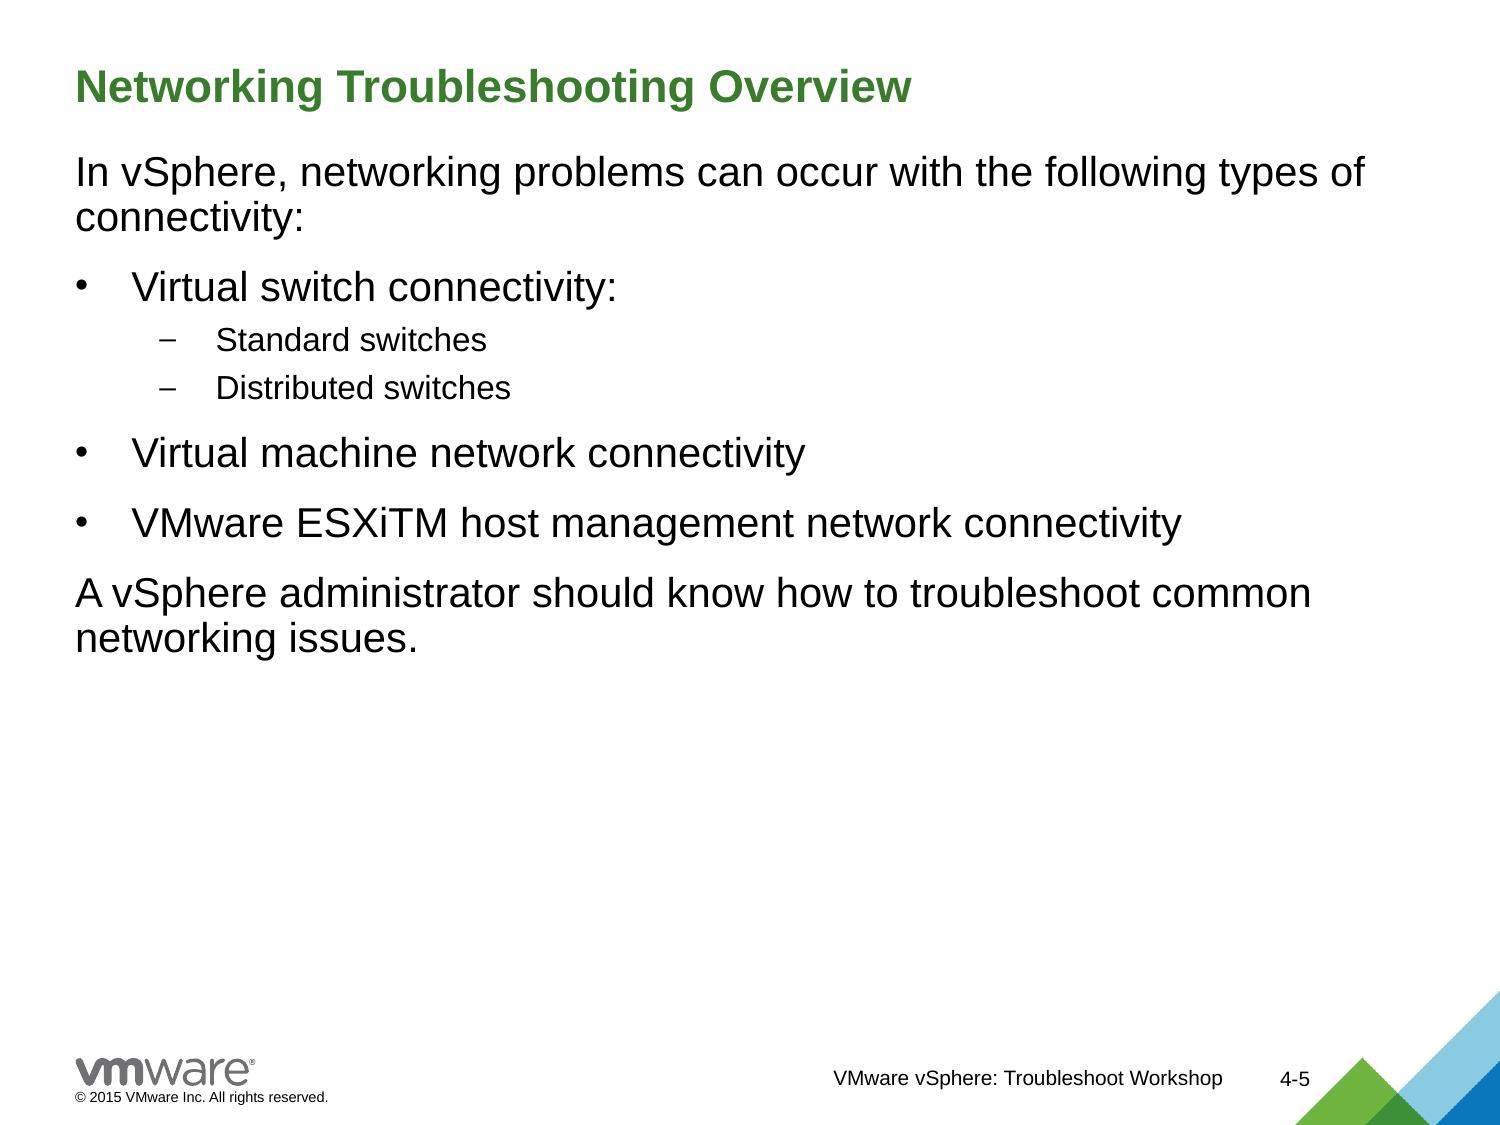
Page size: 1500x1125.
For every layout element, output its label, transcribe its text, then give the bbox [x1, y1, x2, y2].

picture [1247, 949, 1500, 1125]
list In vSphere, networking problems can occur with the following types of connectivity: Virtual switch connectivity: Standard switches Distributed switches Virtual machine network connectivity VMware ESXiTM host management network connectivity A vSphere administrator should know how to troubleshoot common networking issues. [75, 149, 1425, 988]
title Networking Troubleshooting Overview [75, 54, 1425, 113]
